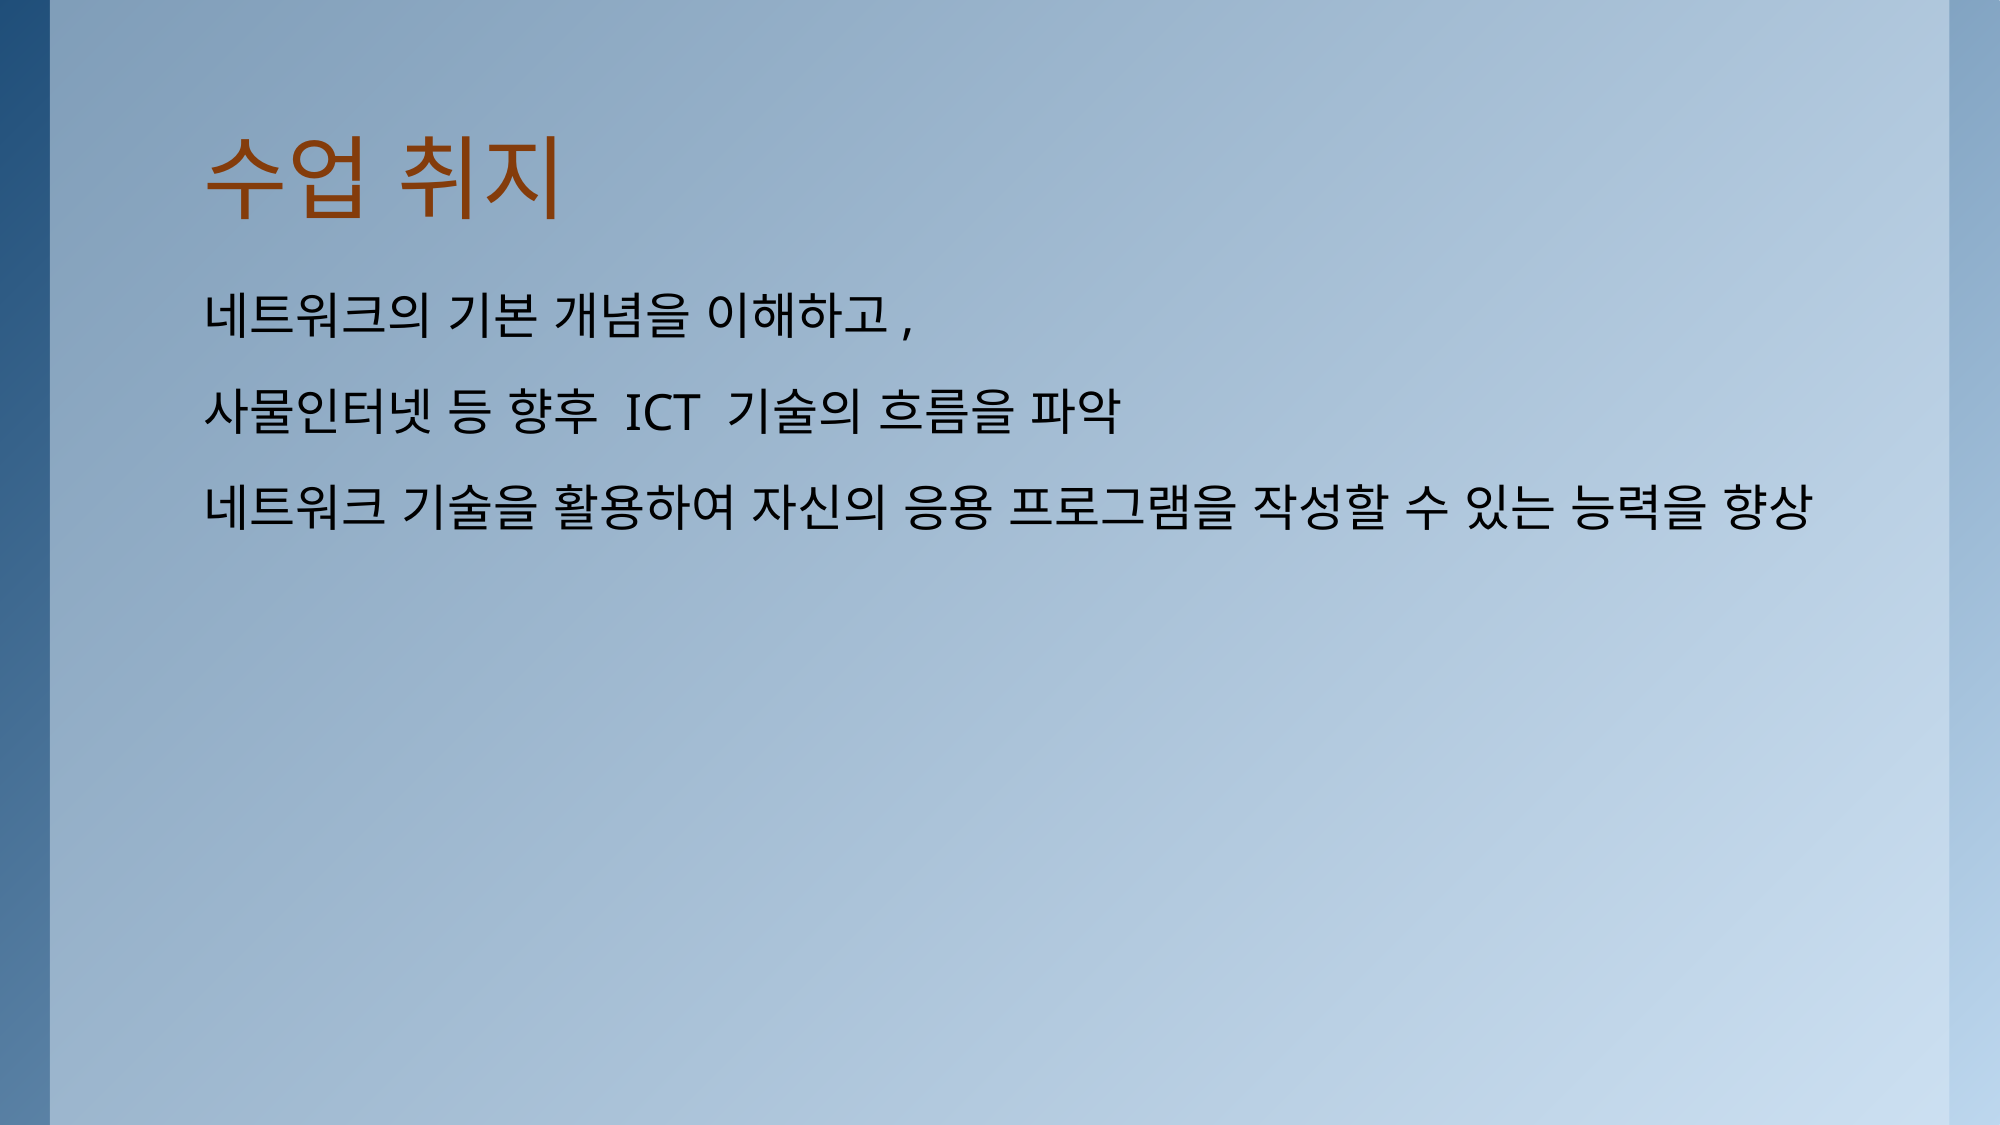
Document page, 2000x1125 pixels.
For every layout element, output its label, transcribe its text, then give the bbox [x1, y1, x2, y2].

title 수업 취지 [183, 12, 1850, 242]
list 네트워크의 기본 개념을 이해하고, 사물인터넷 등 향후 ICT 기술의 흐름을 파악 네트워크 기술을 활용하여 자신의 응용 프로그램을 작성할 수 있는 능력을 향상 [183, 279, 1850, 1013]
